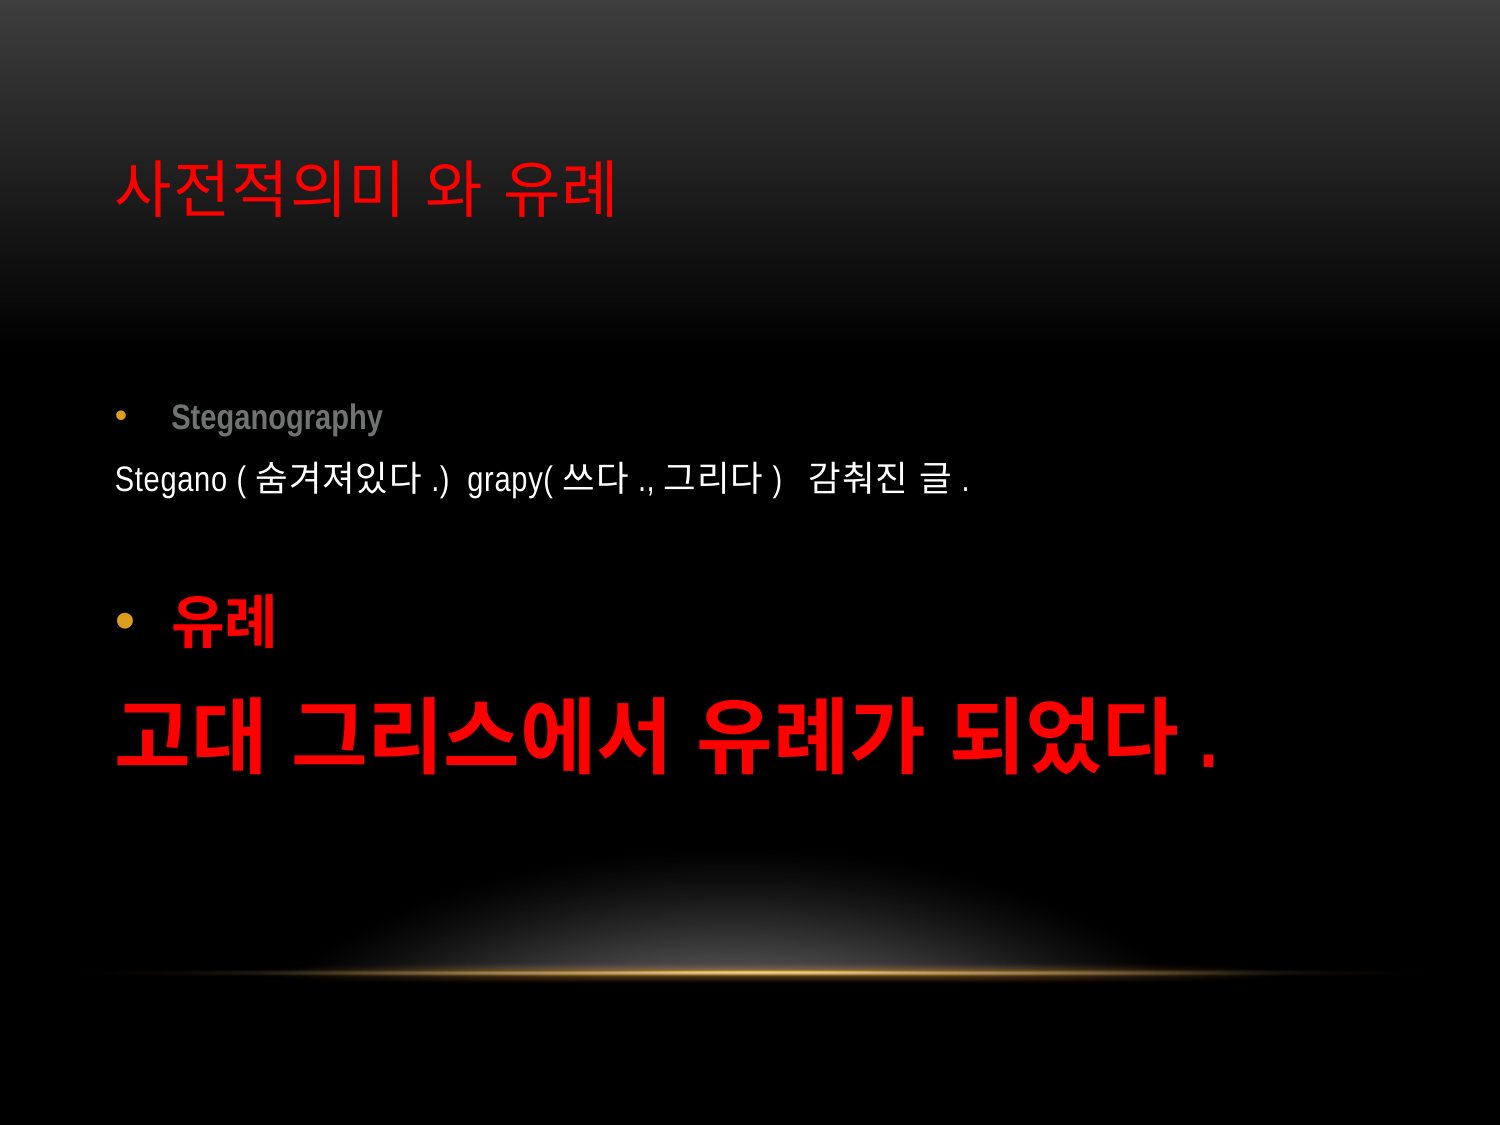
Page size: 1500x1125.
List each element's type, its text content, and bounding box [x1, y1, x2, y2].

list Steganography Stegano (숨겨져있다.) grapy(쓰다.,그리다) 감춰진 글. 유례 고대 그리스에서 유례가 되었다. [99, 262, 1400, 938]
picture [0, 0, 1500, 1125]
title 사전적의미 와 유례 [99, 45, 1400, 233]
